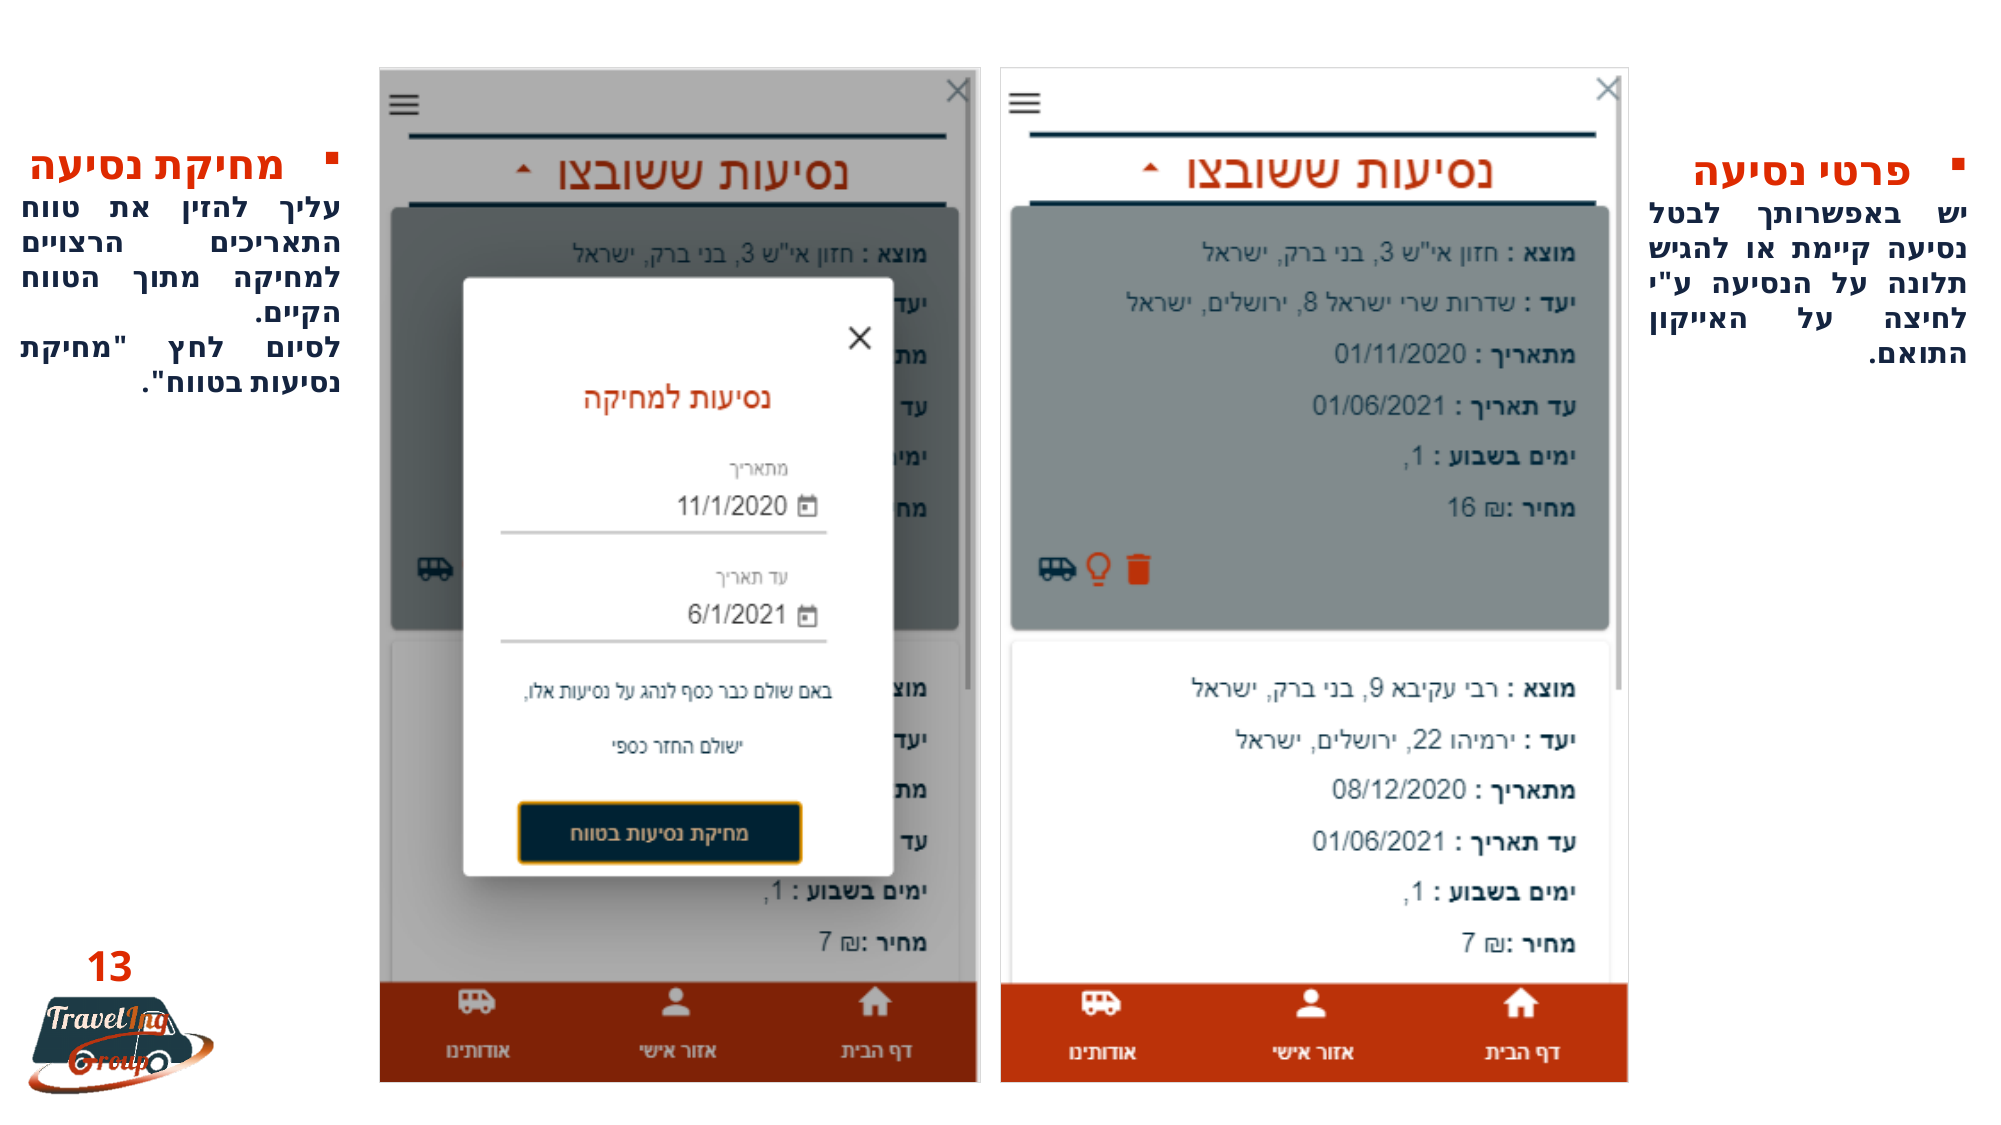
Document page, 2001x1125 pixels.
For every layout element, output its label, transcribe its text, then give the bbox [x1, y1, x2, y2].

picture [1000, 67, 1629, 1083]
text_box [0, 932, 220, 1125]
text_box מחיקת נסיעה עליך להזין את טווח התאריכים הרצויים למחיקה מתוך הטווח הקיים. לסיום לחץ "מחיקת נסיעות בטווח". [5, 130, 357, 406]
picture [379, 67, 981, 1083]
text_box פרטי נסיעה יש באפשרותך לבטל נסיעה קיימת או להגיש תלונה על הנסיעה ע"י לחיצה על האייקון התואם. [1633, 136, 1983, 377]
